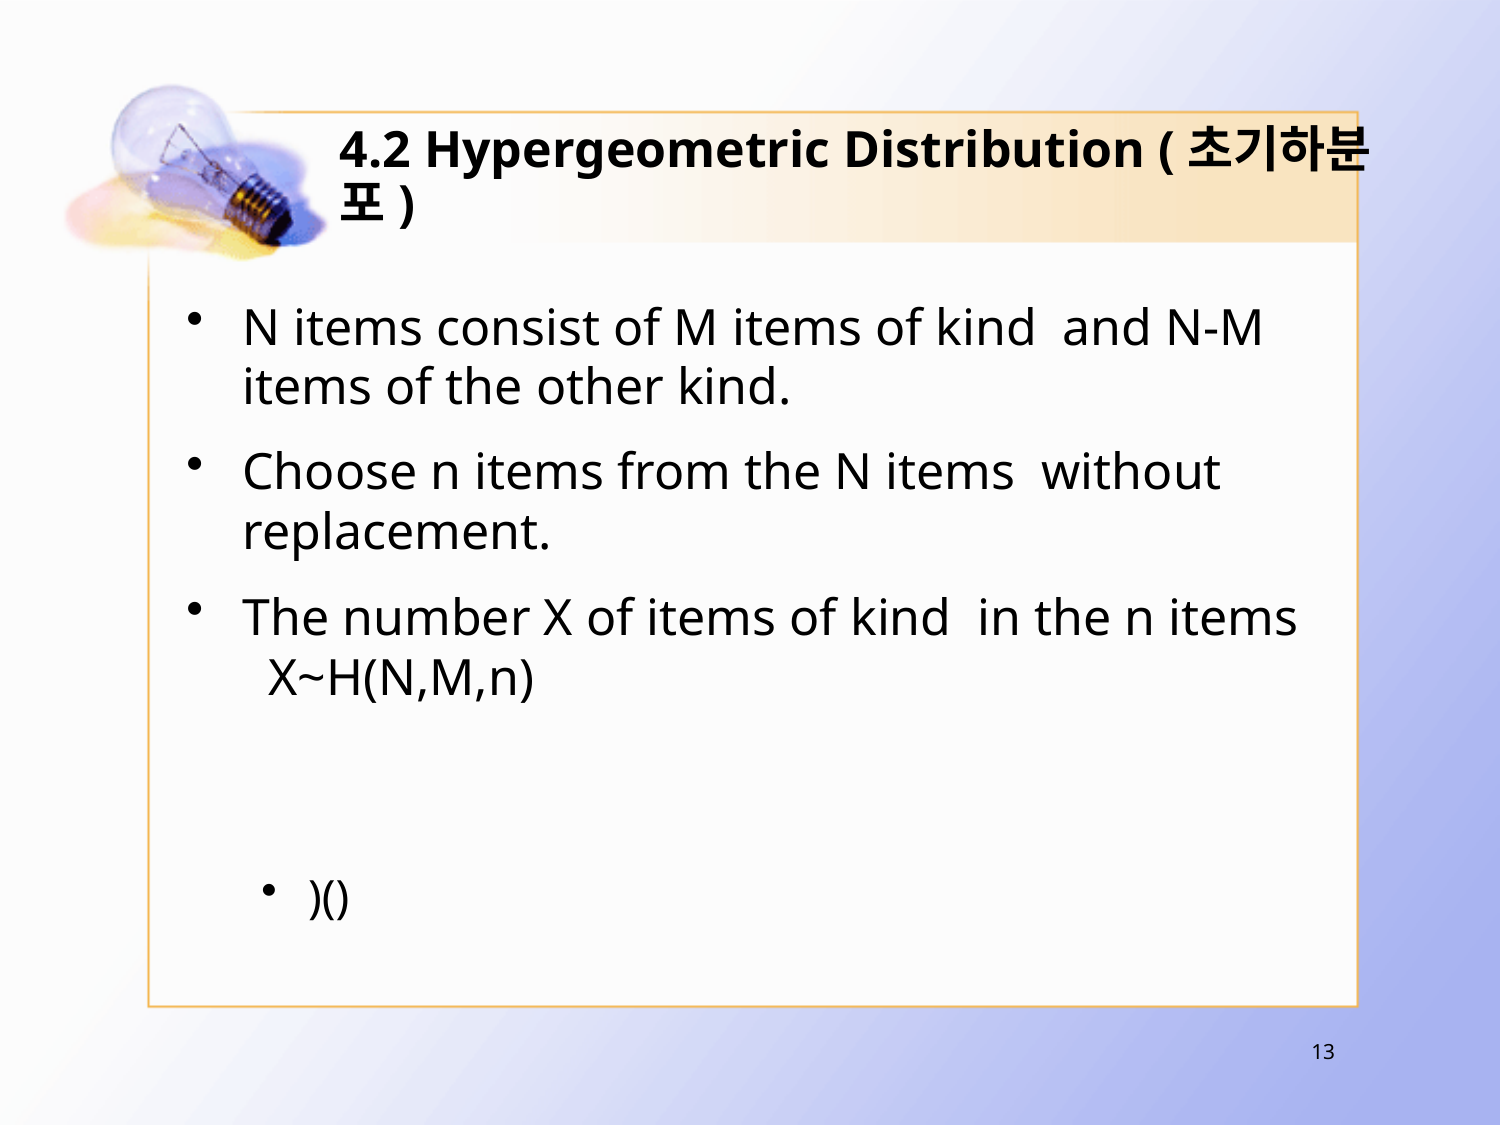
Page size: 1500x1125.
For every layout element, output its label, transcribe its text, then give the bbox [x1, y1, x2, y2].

title 4.2 Hypergeometric Distribution (초기하분포) [324, 134, 1459, 222]
slide_number 13 [1237, 1025, 1350, 1075]
picture [0, 0, 1500, 1125]
